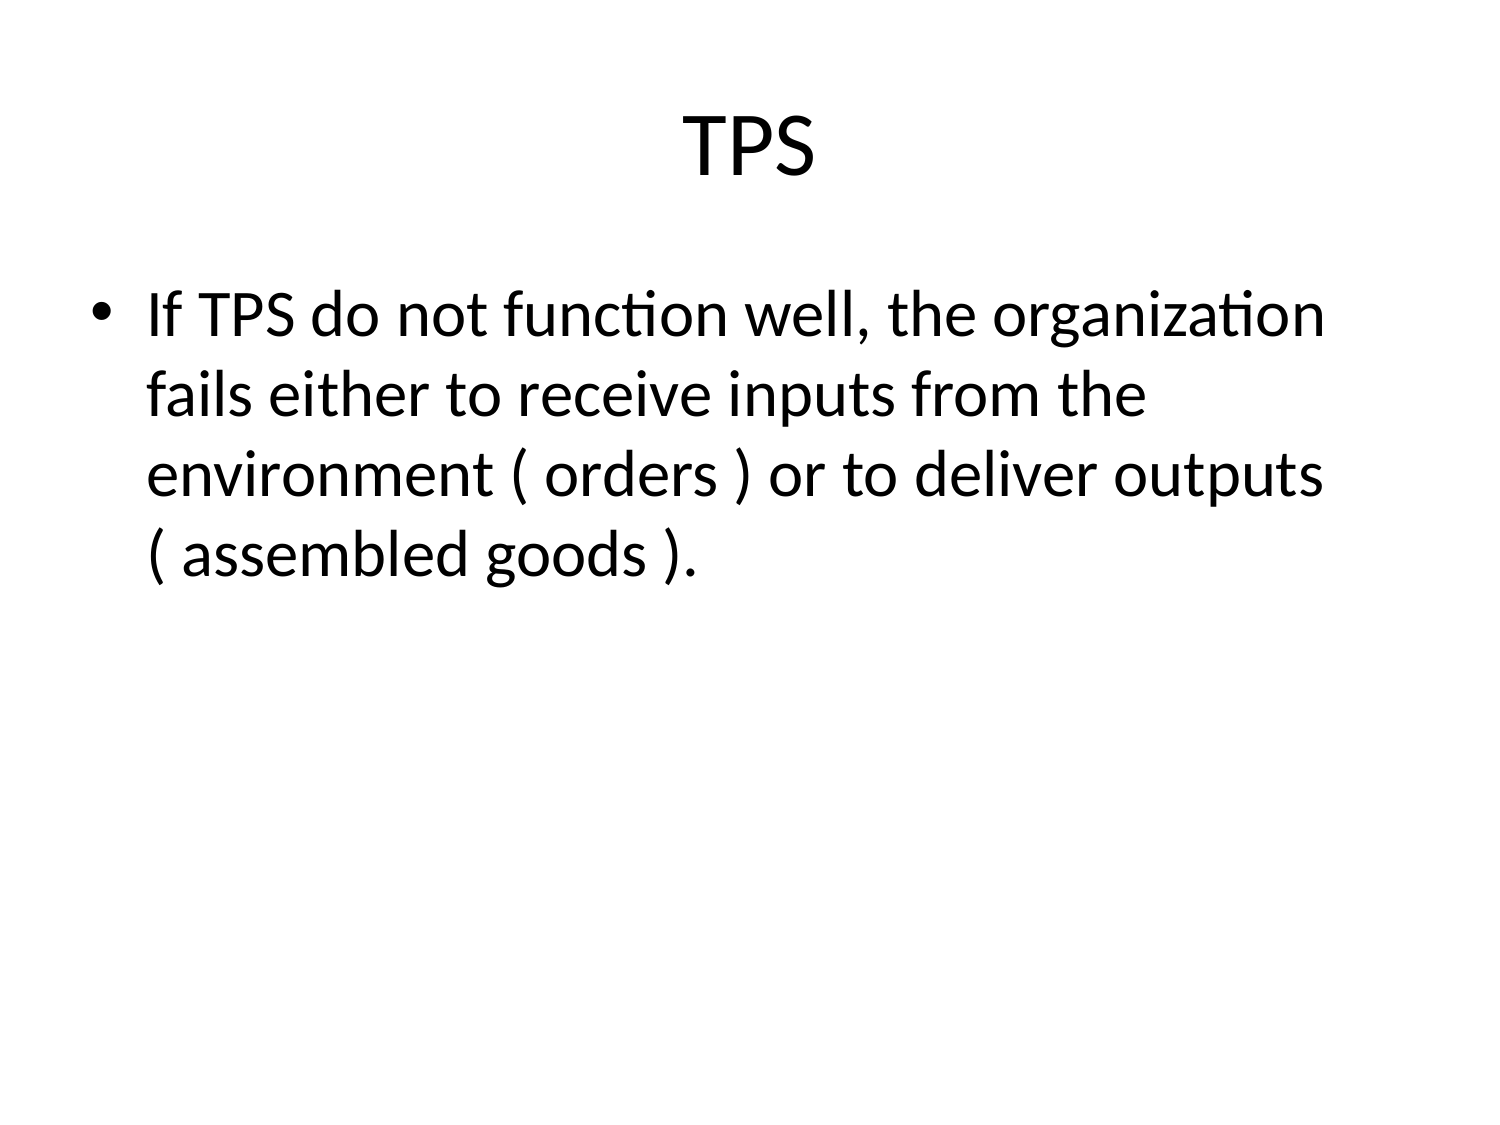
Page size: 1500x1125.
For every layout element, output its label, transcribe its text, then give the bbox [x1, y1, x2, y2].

list If TPS do not function well, the organization fails either to receive inputs from the environment ( orders ) or to deliver outputs ( assembled goods ). [75, 262, 1425, 1005]
title TPS [75, 45, 1425, 233]
